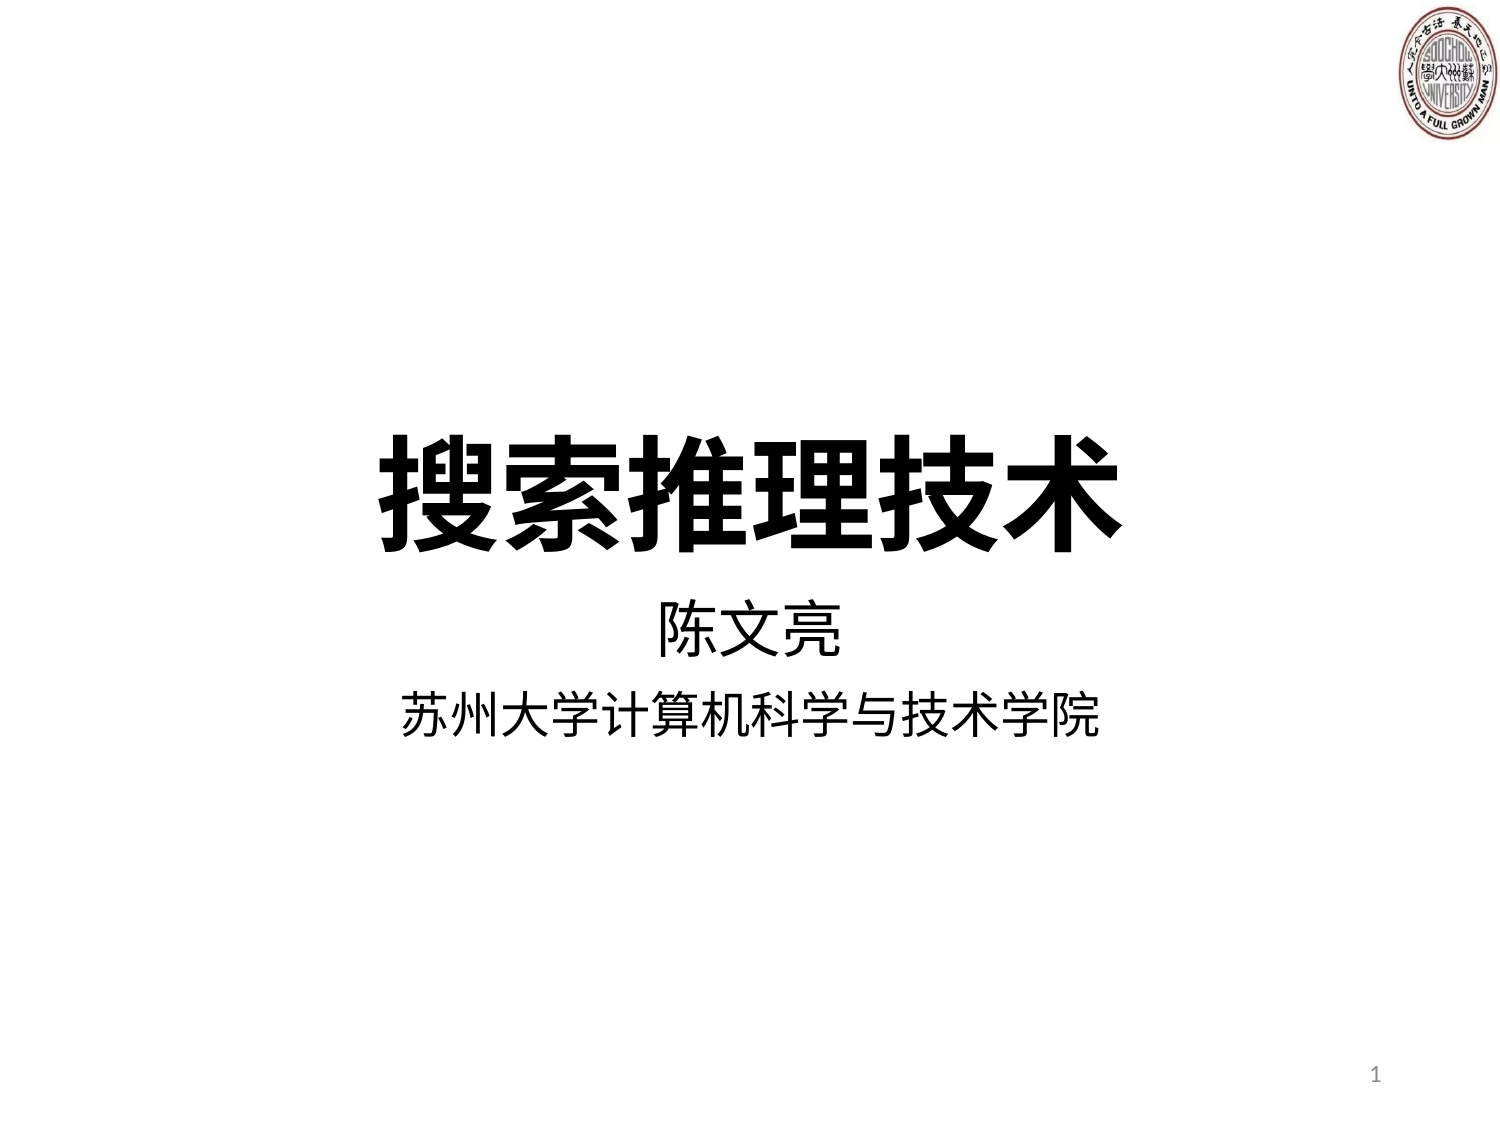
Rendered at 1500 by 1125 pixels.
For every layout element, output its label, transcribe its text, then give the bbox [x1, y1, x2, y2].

slide_number 1 [1059, 1042, 1397, 1103]
title 搜索推理技术 [112, 184, 1388, 576]
picture [1396, 0, 1500, 143]
subtitle 陈文亮 苏州大学计算机科学与技术学院 [187, 590, 1313, 863]
